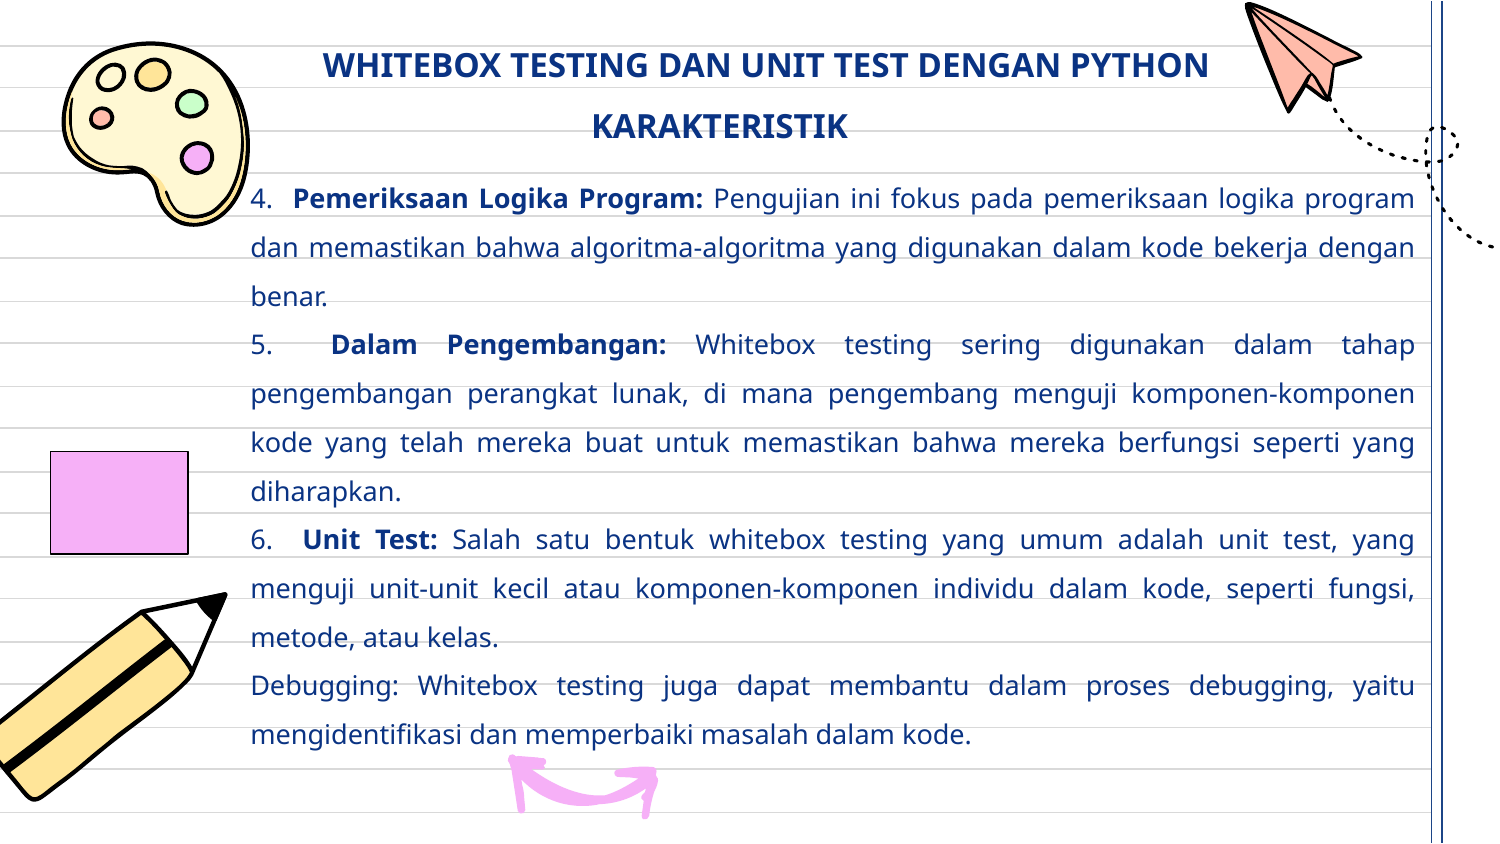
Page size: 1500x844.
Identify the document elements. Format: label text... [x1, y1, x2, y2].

text_box KARAKTERISTIK [263, 104, 1239, 164]
title WHITEBOX TESTING DAN UNIT TEST DENGAN PYTHON [276, 44, 1239, 104]
list 4. Pemeriksaan Logika Program: Pengujian ini fokus pada pemeriksaan logika program dan memastikan bahwa algoritma-algoritma yang digunakan dalam kode bekerja dengan benar. 5. Dalam Pengembangan: Whitebox testing sering digunakan dalam tahap pengembangan perangkat lunak, di mana pengembang menguji komponen-komponen kode yang telah mereka buat untuk memastikan bahwa mereka berfungsi seperti yang diharapkan. 6. Unit Test: Salah satu bentuk whitebox testing yang umum adalah unit test, yang menguji unit-unit kecil atau komponen-komponen individu dalam kode, seperti fungsi, metode, atau kelas. Debugging: Whitebox testing juga dapat membantu dalam proses debugging, yaitu mengidentifikasi dan memperbaiki masalah dalam kode. [210, 164, 1431, 721]
text_box [507, 754, 659, 820]
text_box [1244, 1, 1500, 251]
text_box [59, 41, 258, 228]
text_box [0, 638, 261, 731]
text_box [50, 451, 189, 554]
